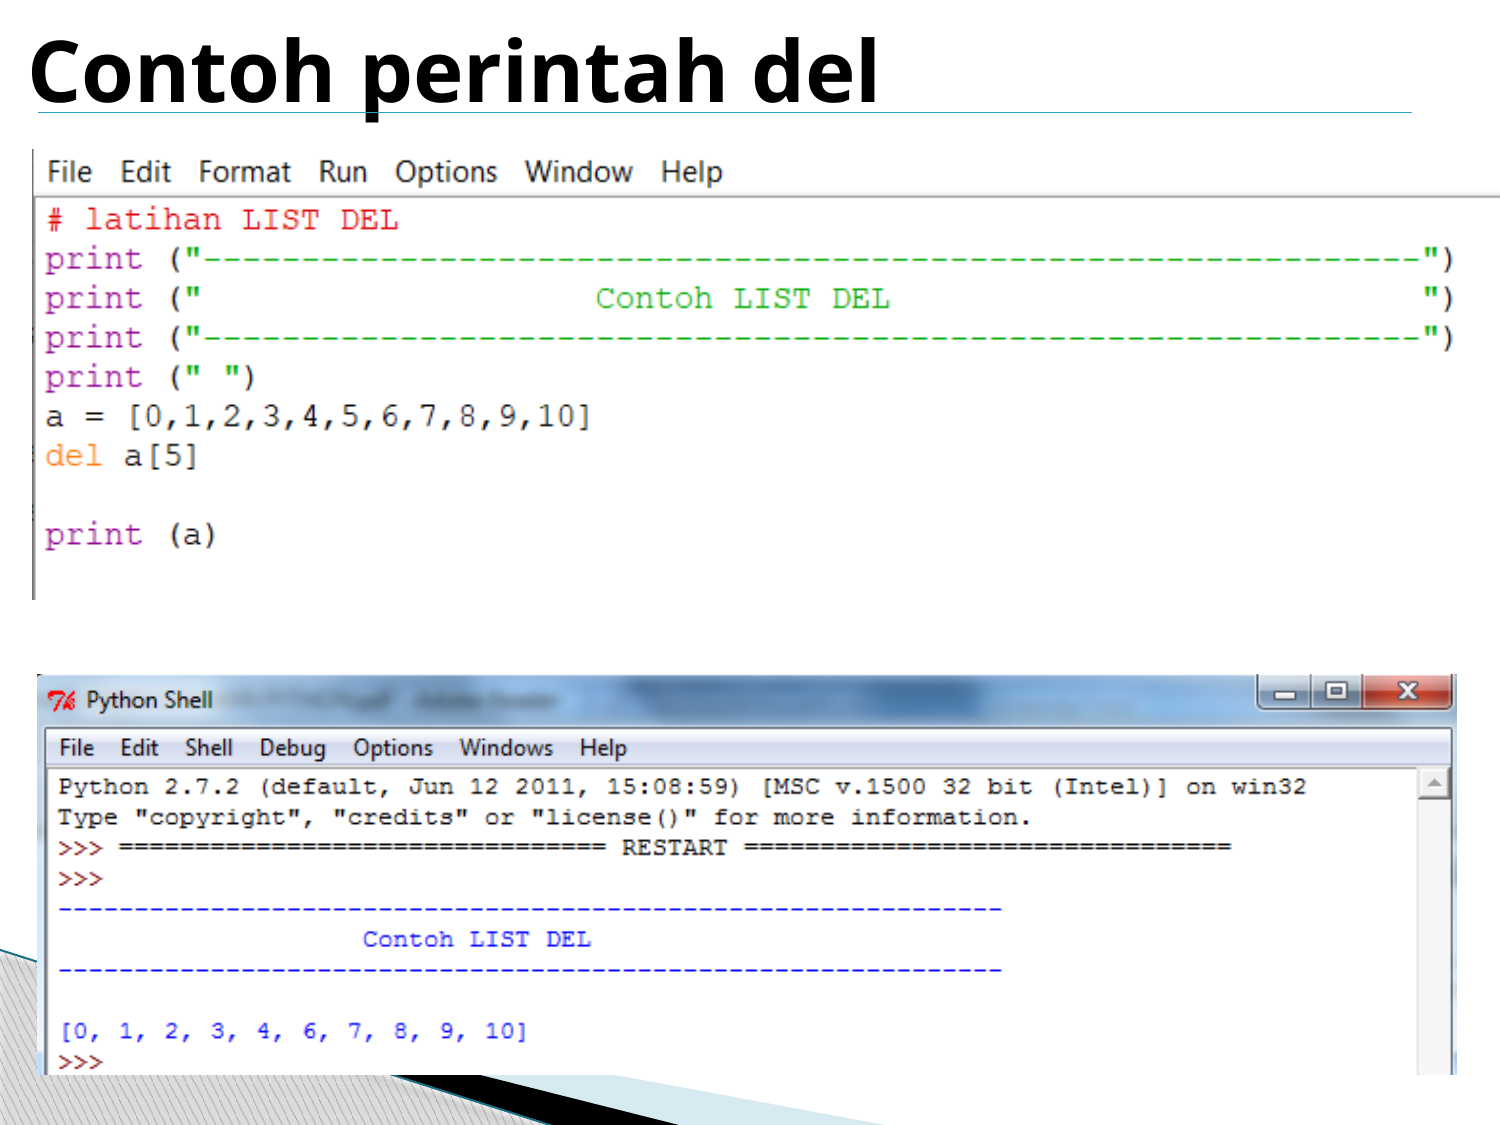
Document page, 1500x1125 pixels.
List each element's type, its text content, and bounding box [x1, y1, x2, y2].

picture [31, 149, 1500, 601]
picture [37, 674, 1457, 1076]
title Contoh perintah del [12, 0, 1363, 163]
